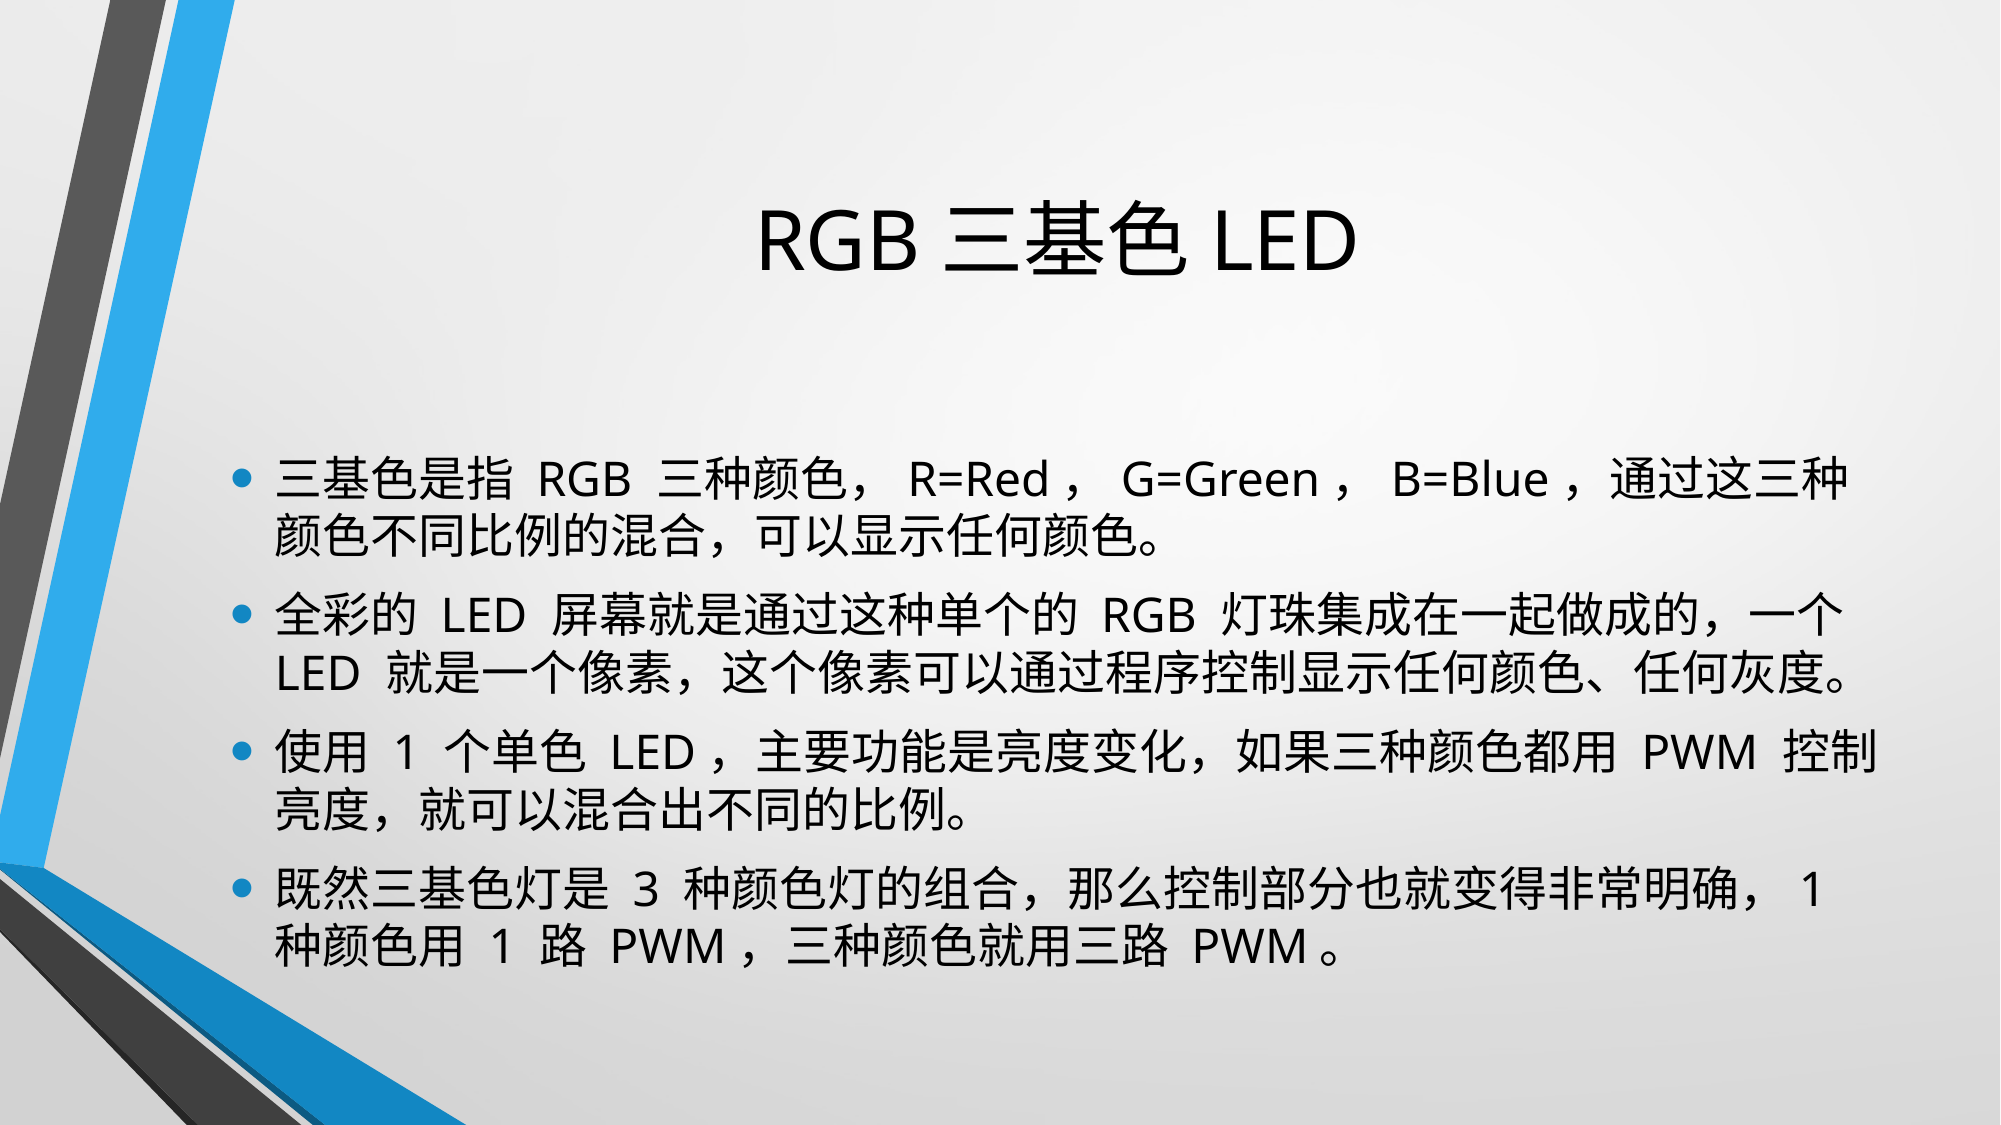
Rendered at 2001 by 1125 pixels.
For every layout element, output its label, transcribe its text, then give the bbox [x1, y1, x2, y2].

list 三基色是指 RGB 三种颜色，R=Red，G=Green，B=Blue，通过这三种颜色不同比例的混合，可以显示任何颜色。 全彩的 LED 屏幕就是通过这种单个的 RGB 灯珠集成在一起做成的，一个 LED 就是一个像素，这个像素可以通过程序控制显示任何颜色、任何灰度。 使用 1 个单色 LED，主要功能是亮度变化，如果三种颜色都用 PWM 控制亮度，就可以混合出不同的比例。 既然三基色灯是 3 种颜色灯的组合，那么控制部分也就变得非常明确，1 种颜色用 1 路 PWM，三种颜色就用三路 PWM。 [214, 437, 1900, 985]
title RGB三基色LED [214, 75, 1900, 400]
